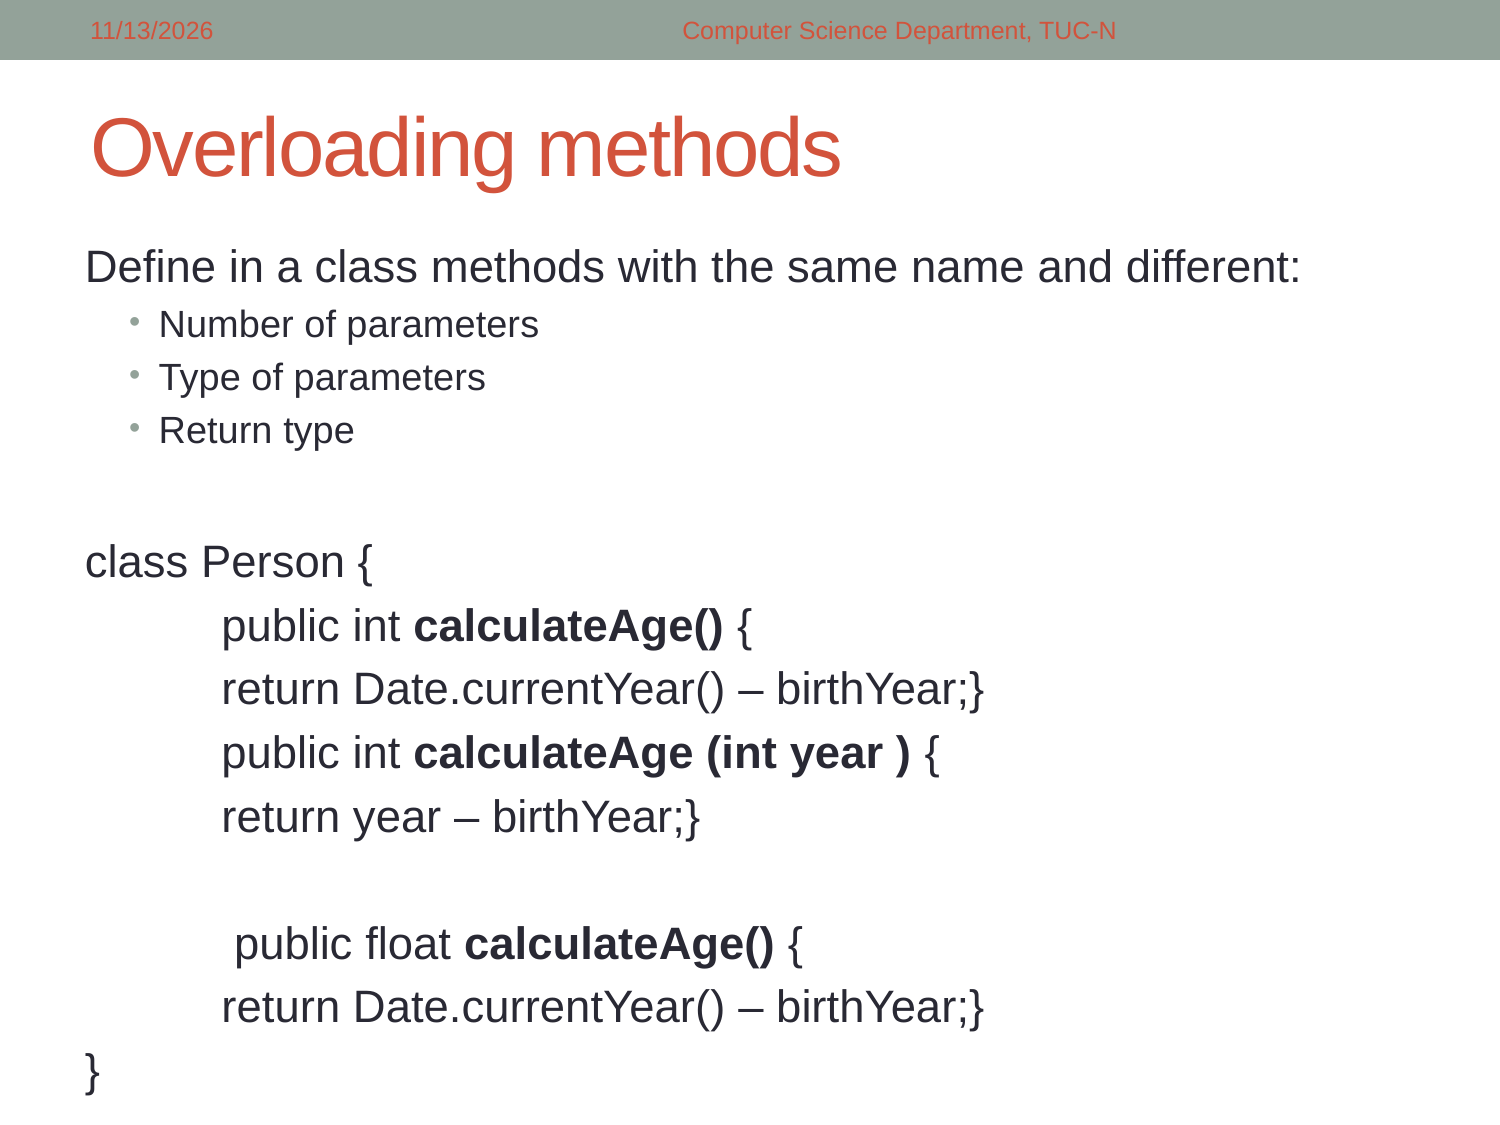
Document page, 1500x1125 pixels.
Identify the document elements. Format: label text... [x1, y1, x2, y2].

title Overloading methods [75, 61, 1425, 225]
list Define in a class methods with the same name and different: Number of parameters Type of parameters Return type class Person { public int calculateAge() { return Date.currentYear() – birthYear;} public int calculateAge (int year ) { return year – birthYear;} public float calculateAge() { return Date.currentYear() – birthYear;} } [69, 229, 1425, 1106]
footer Computer Science Department, TUC-N [562, 3, 1238, 57]
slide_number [75, 3, 550, 57]
